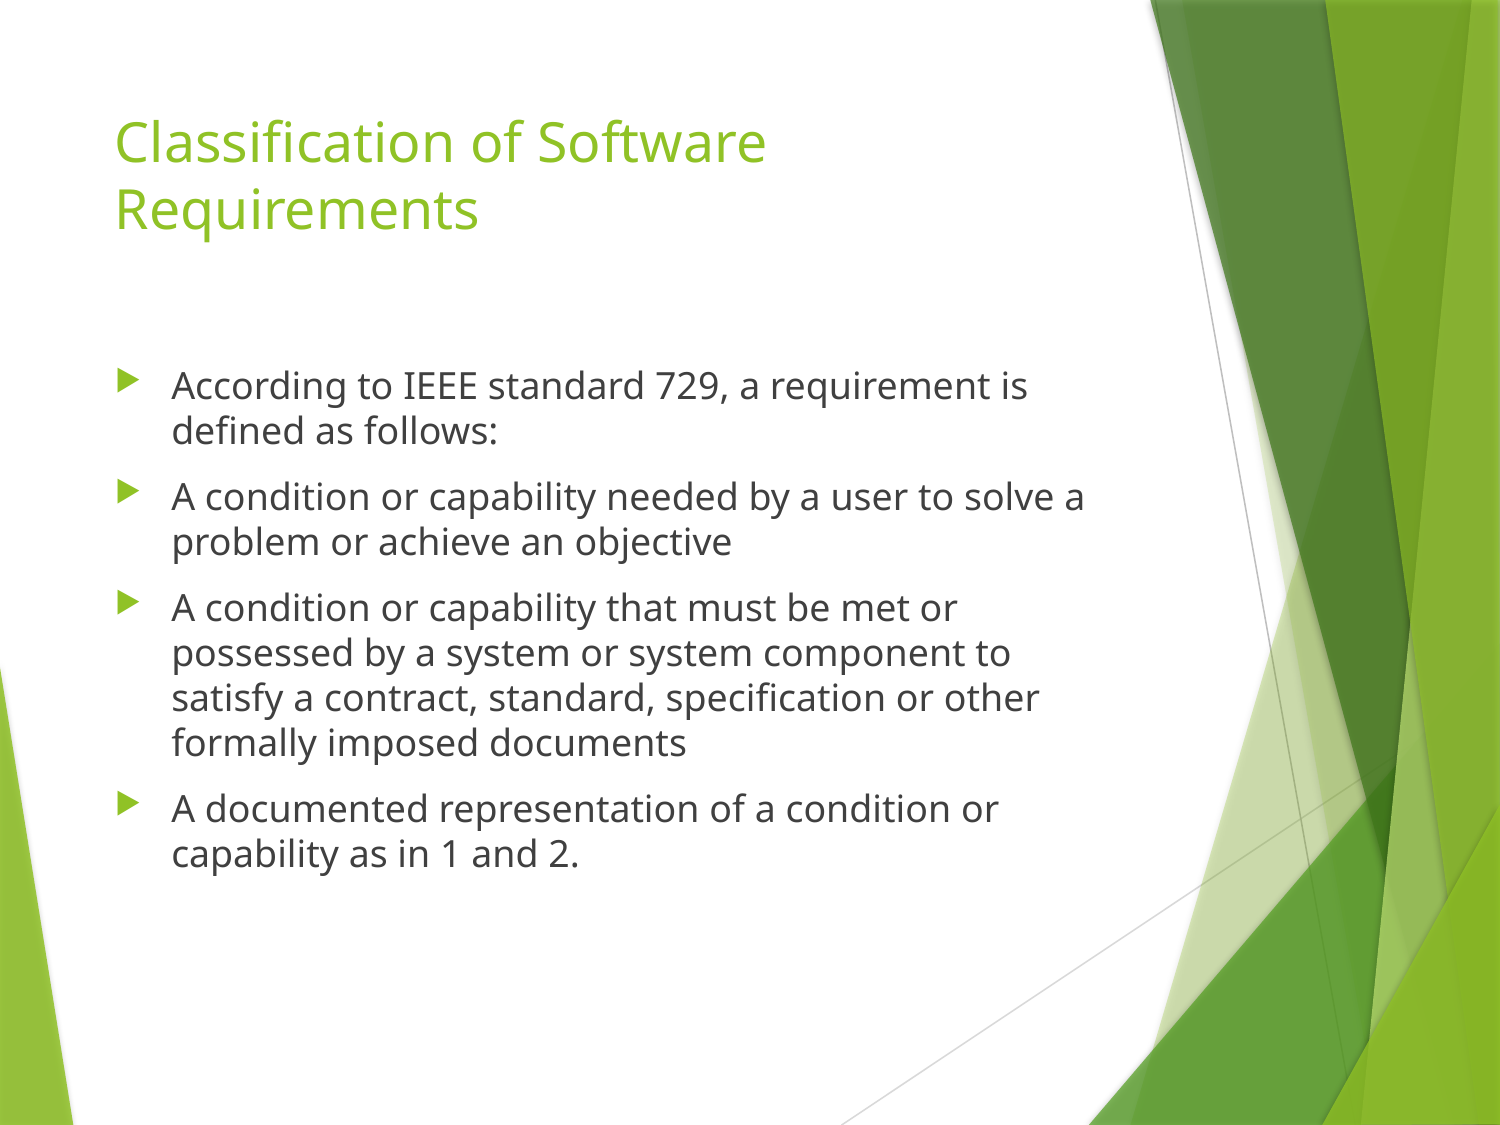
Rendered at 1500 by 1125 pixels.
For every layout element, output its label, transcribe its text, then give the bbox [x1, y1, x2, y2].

title Classification of Software Requirements [99, 99, 1142, 317]
list According to IEEE standard 729, a requirement is defined as follows: A condition or capability needed by a user to solve a problem or achieve an objective A condition or capability that must be met or possessed by a system or system component to satisfy a contract, standard, specification or other formally imposed documents A documented representation of a condition or capability as in 1 and 2. [99, 354, 1142, 992]
